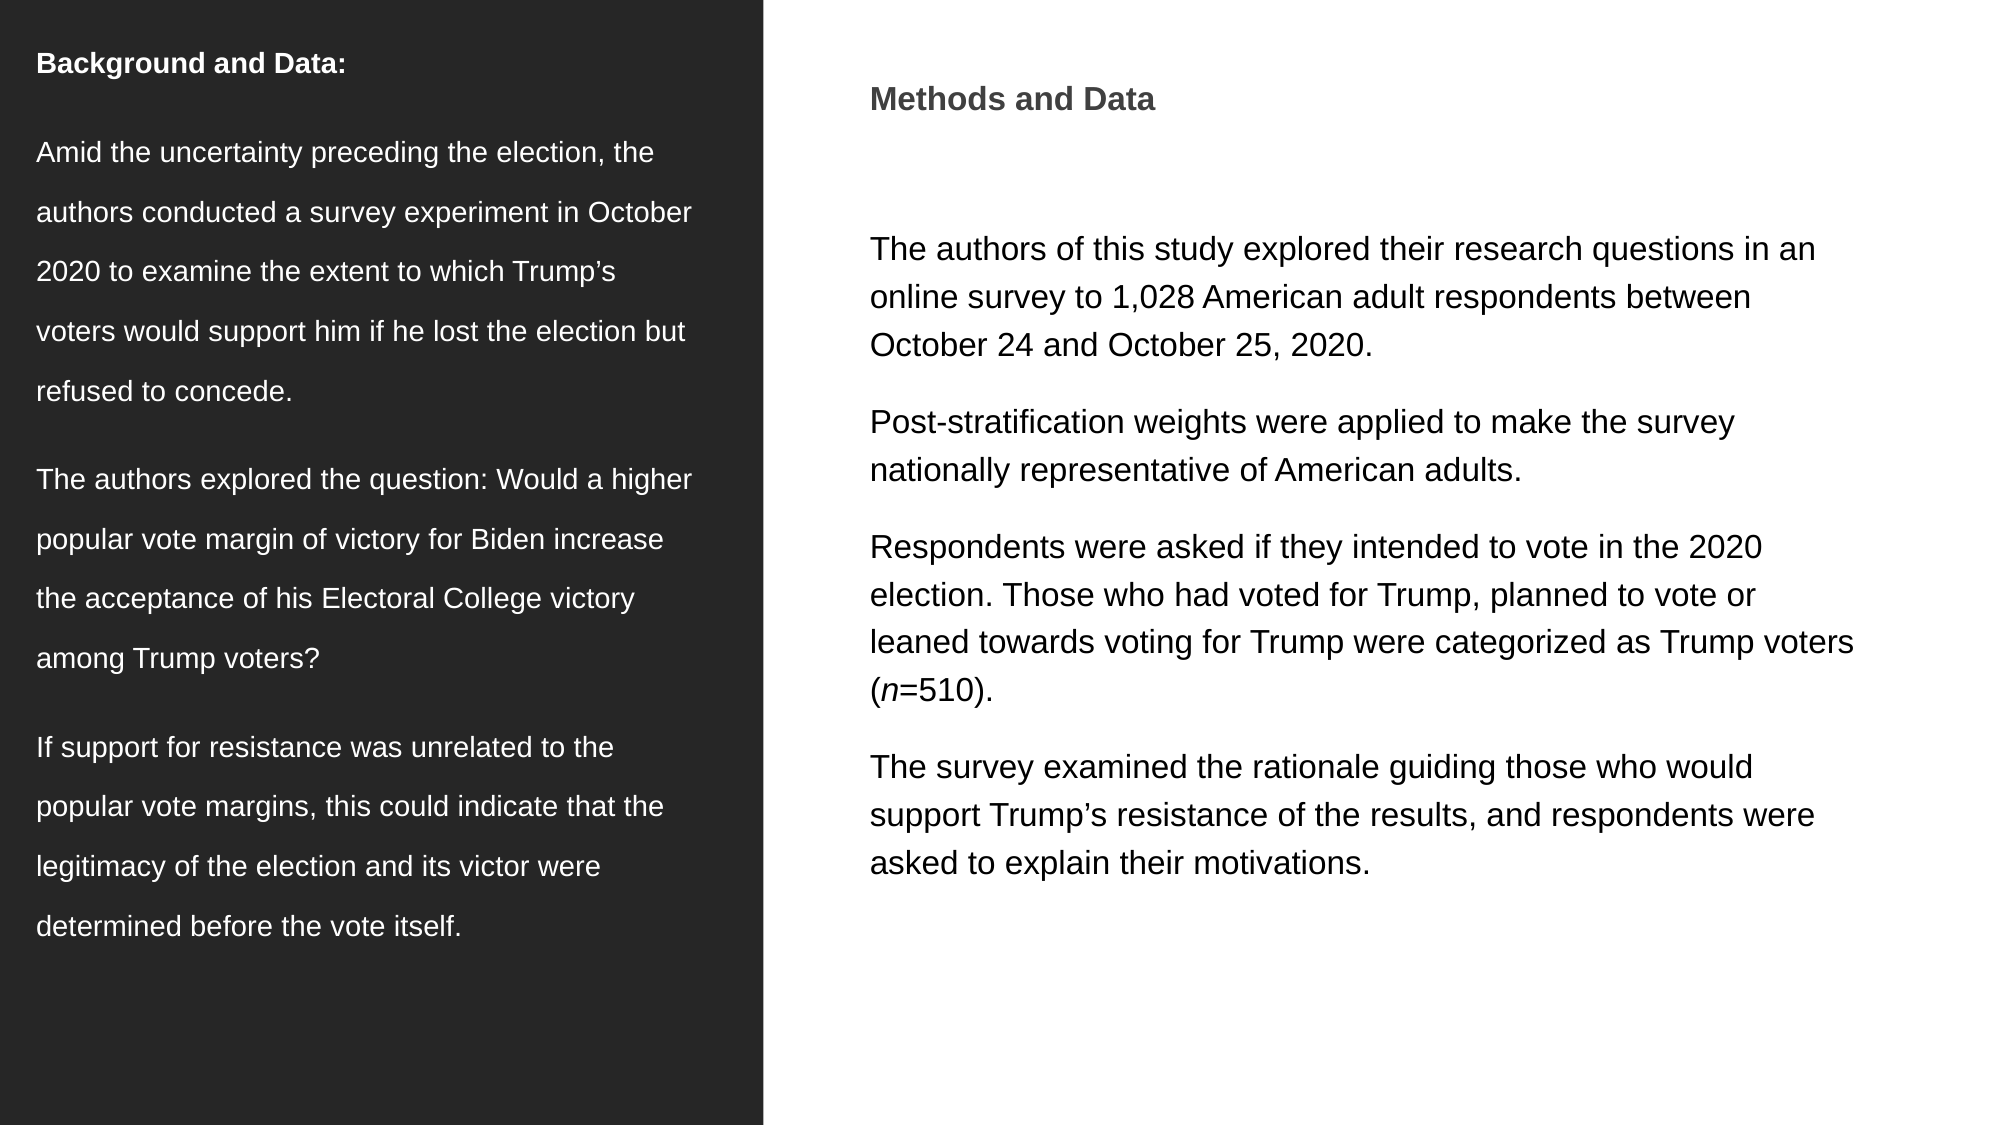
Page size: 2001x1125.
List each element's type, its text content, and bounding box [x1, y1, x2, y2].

list Background and Data: Amid the uncertainty preceding the election, the authors conducted a survey experiment in October 2020 to examine the extent to which Trump’s voters would support him if he lost the election but refused to concede. The authors explored the question: Would a higher popular vote margin of victory for Biden increase the acceptance of his Electoral College victory among Trump voters? If support for resistance was unrelated to the popular vote margins, this could indicate that the legitimacy of the election and its victor were determined before the vote itself. [21, 12, 716, 1025]
list Methods and Data The authors of this study explored their research questions in an online survey to 1,028 American adult respondents between October 24 and October 25, 2020. Post-stratification weights were applied to make the survey nationally representative of American adults. Respondents were asked if they intended to vote in the 2020 election. Those who had voted for Trump, planned to vote or leaned towards voting for Trump were categorized as Trump voters (n=510). The survey examined the rationale guiding those who would support Trump’s resistance of the results, and respondents were asked to explain their motivations. [854, 66, 1864, 951]
